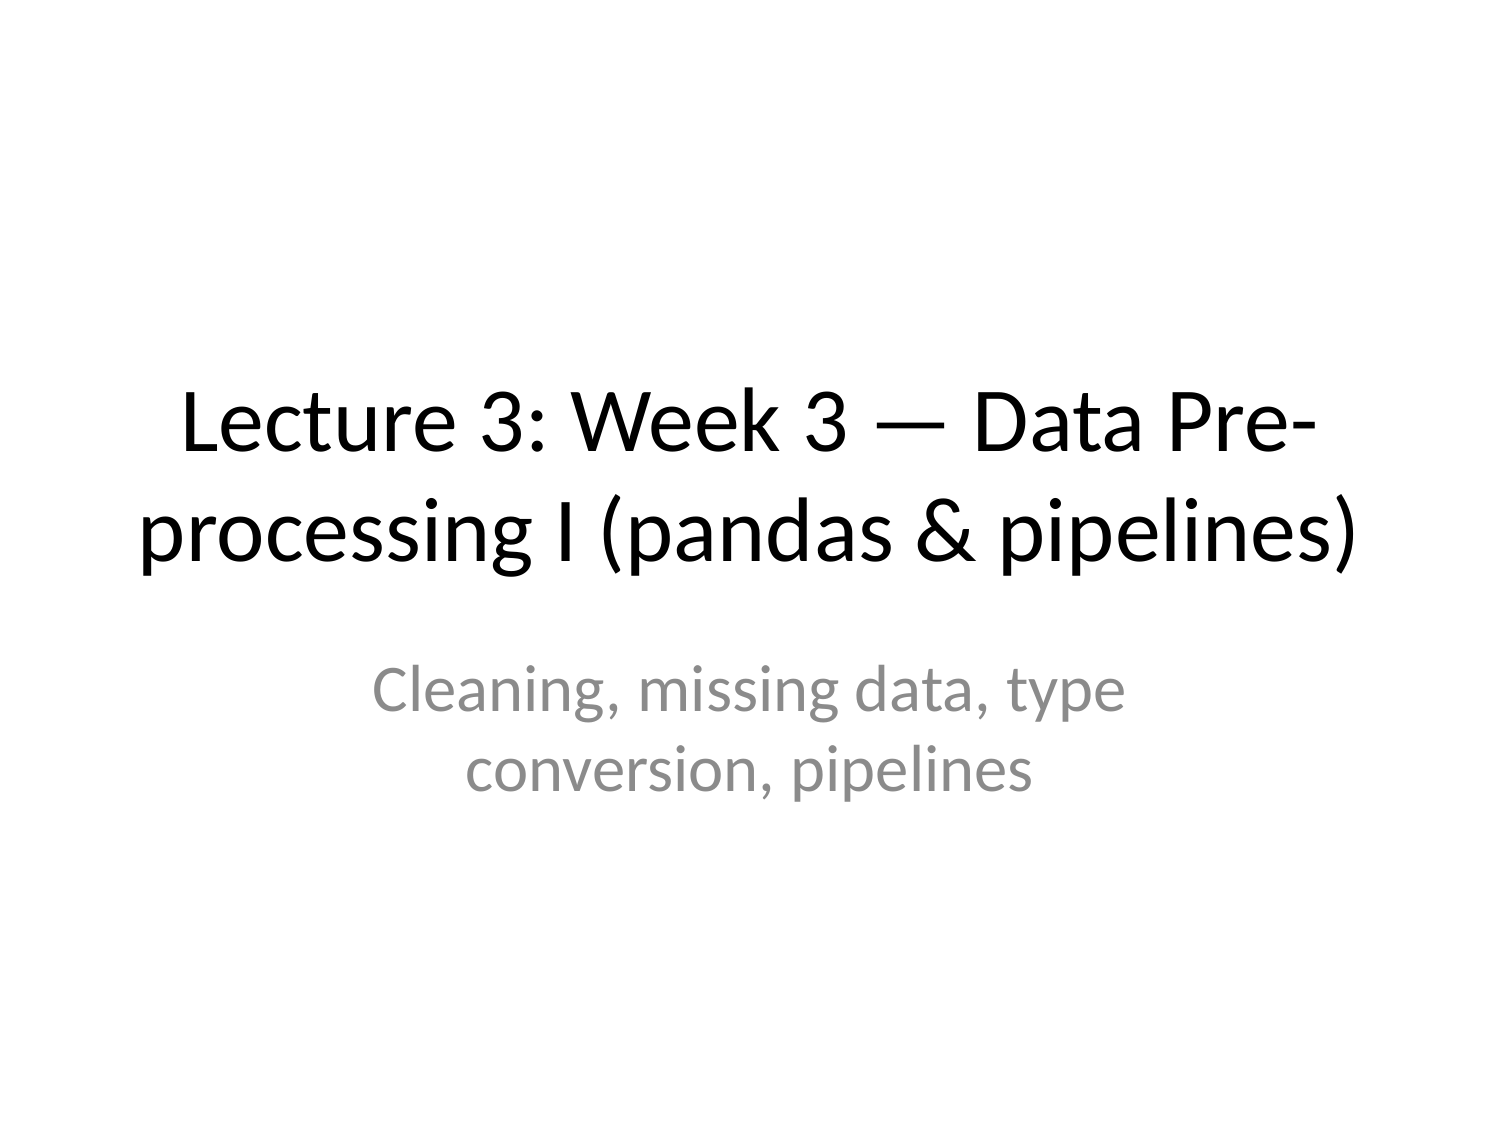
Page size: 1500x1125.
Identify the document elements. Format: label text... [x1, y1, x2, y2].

title Lecture 3: Week 3 — Data Pre-processing I (pandas & pipelines) [112, 349, 1388, 591]
subtitle Cleaning, missing data, type conversion, pipelines [225, 637, 1275, 925]
